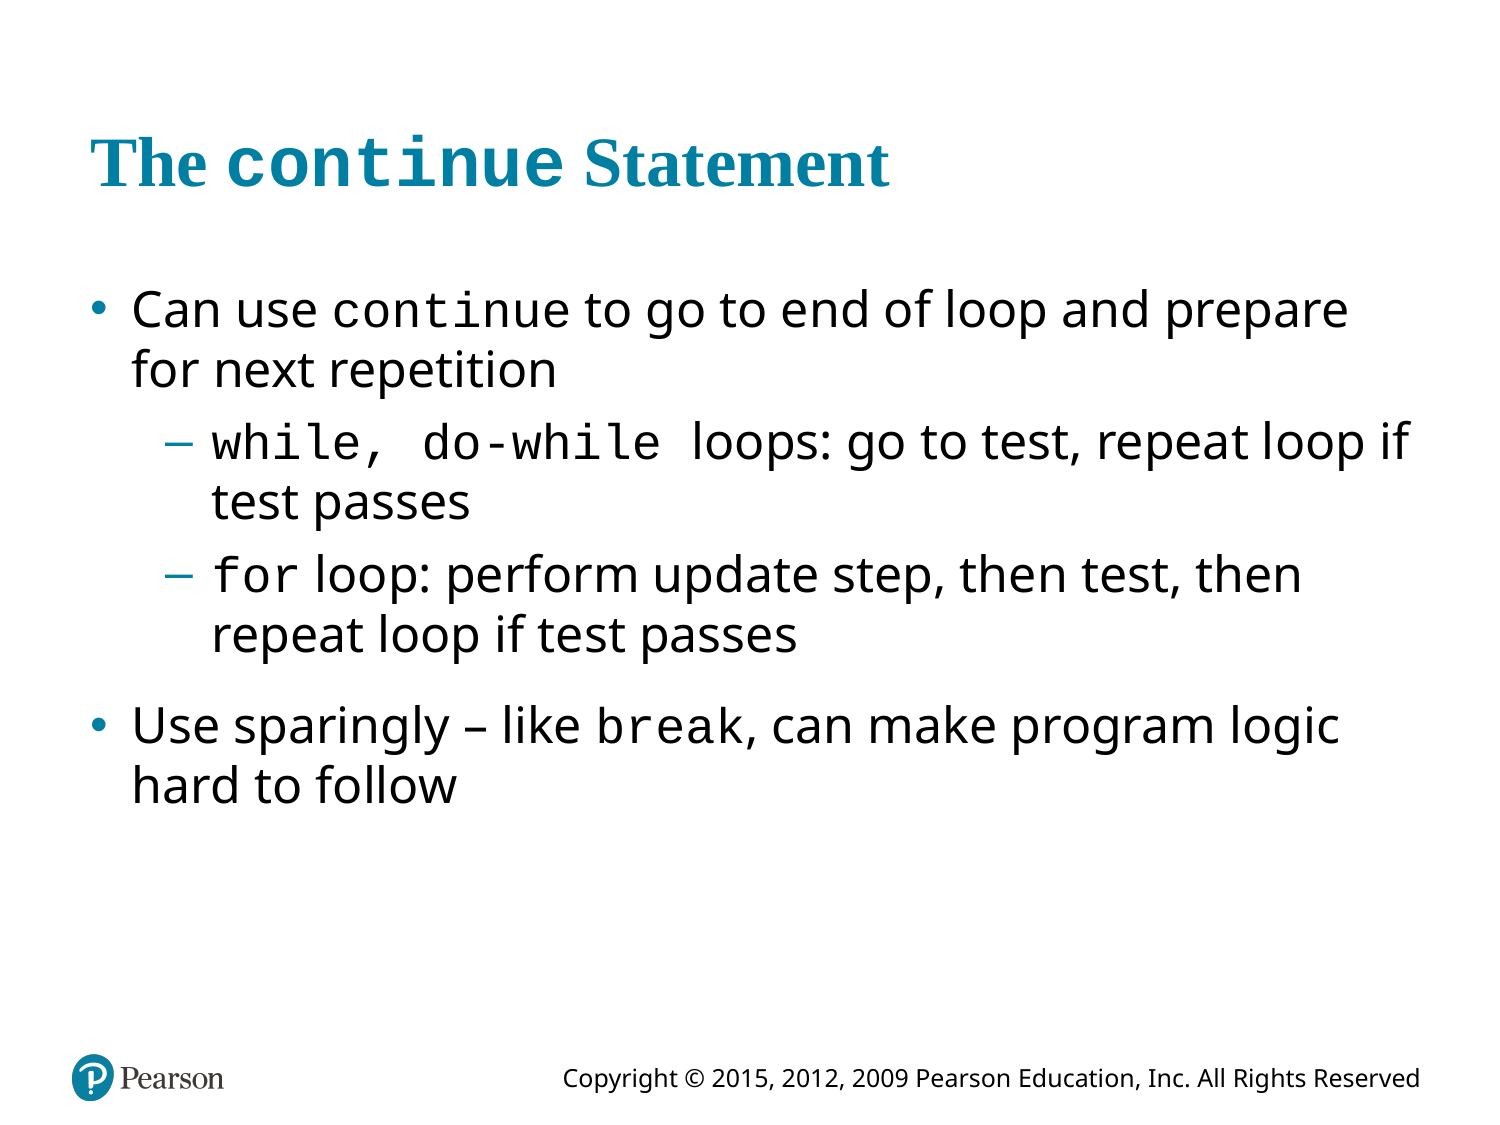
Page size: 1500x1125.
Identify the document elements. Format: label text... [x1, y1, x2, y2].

picture [72, 1087, 83, 1101]
picture [98, 1054, 224, 1101]
list Can use continue to go to end of loop and prepare for next repetition while, do-while loops: go to test, repeat loop if test passes for loop: perform update step, then test, then repeat loop if test passes Use sparingly – like break, can make program logic hard to follow [75, 262, 1425, 931]
picture [80, 1063, 106, 1088]
title The continue Statement [75, 0, 1425, 216]
picture [72, 1054, 88, 1070]
